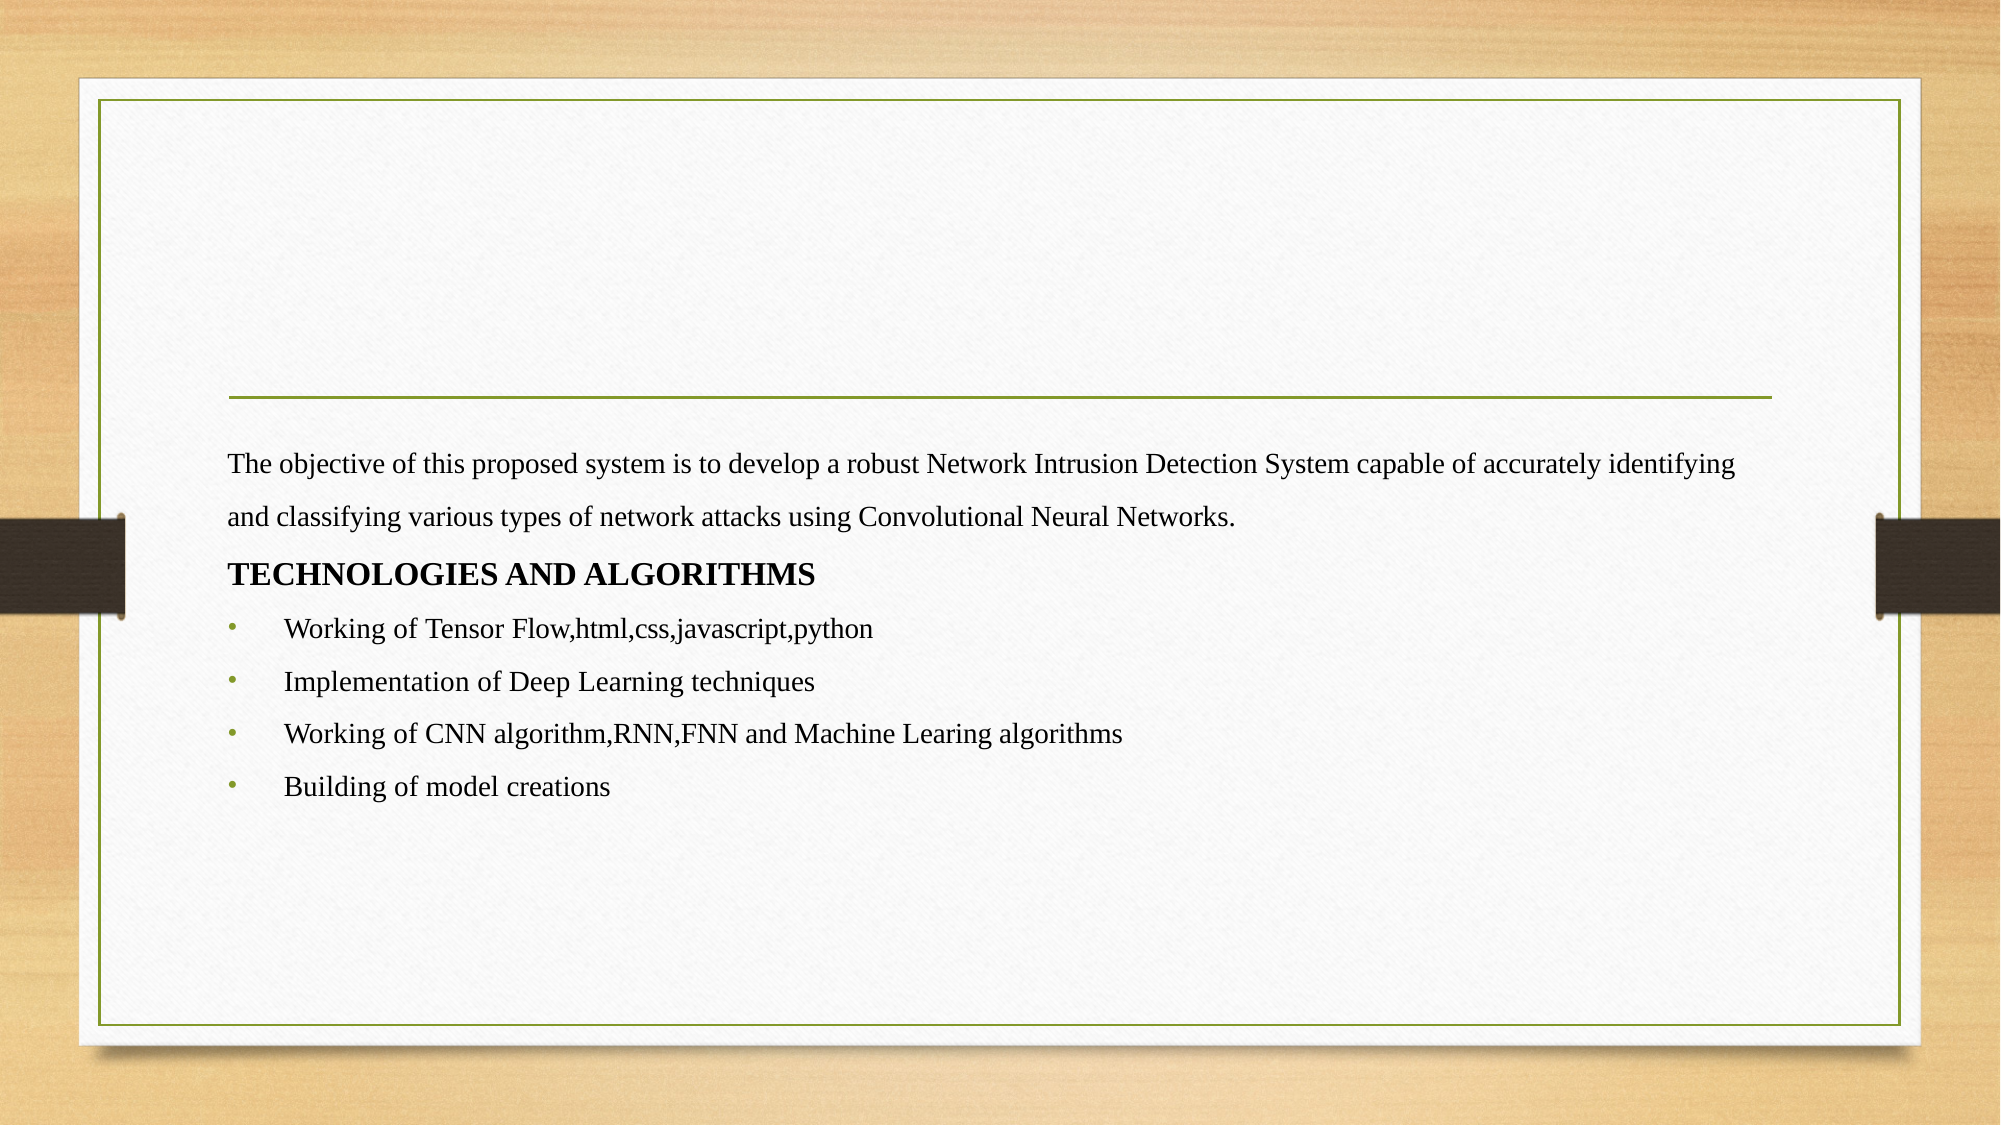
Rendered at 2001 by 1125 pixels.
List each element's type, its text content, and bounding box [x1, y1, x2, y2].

list The objective of this proposed system is to develop a robust Network Intrusion Detection System capable of accurately identifying and classifying various types of network attacks using Convolutional Neural Networks. TECHNOLOGIES AND ALGORITHMS Working of Tensor Flow,html,css,javascript,python Implementation of Deep Learning techniques Working of CNN algorithm,RNN,FNN and Machine Learing algorithms Building of model creations [212, 419, 1788, 964]
picture [0, 0, 2001, 1125]
